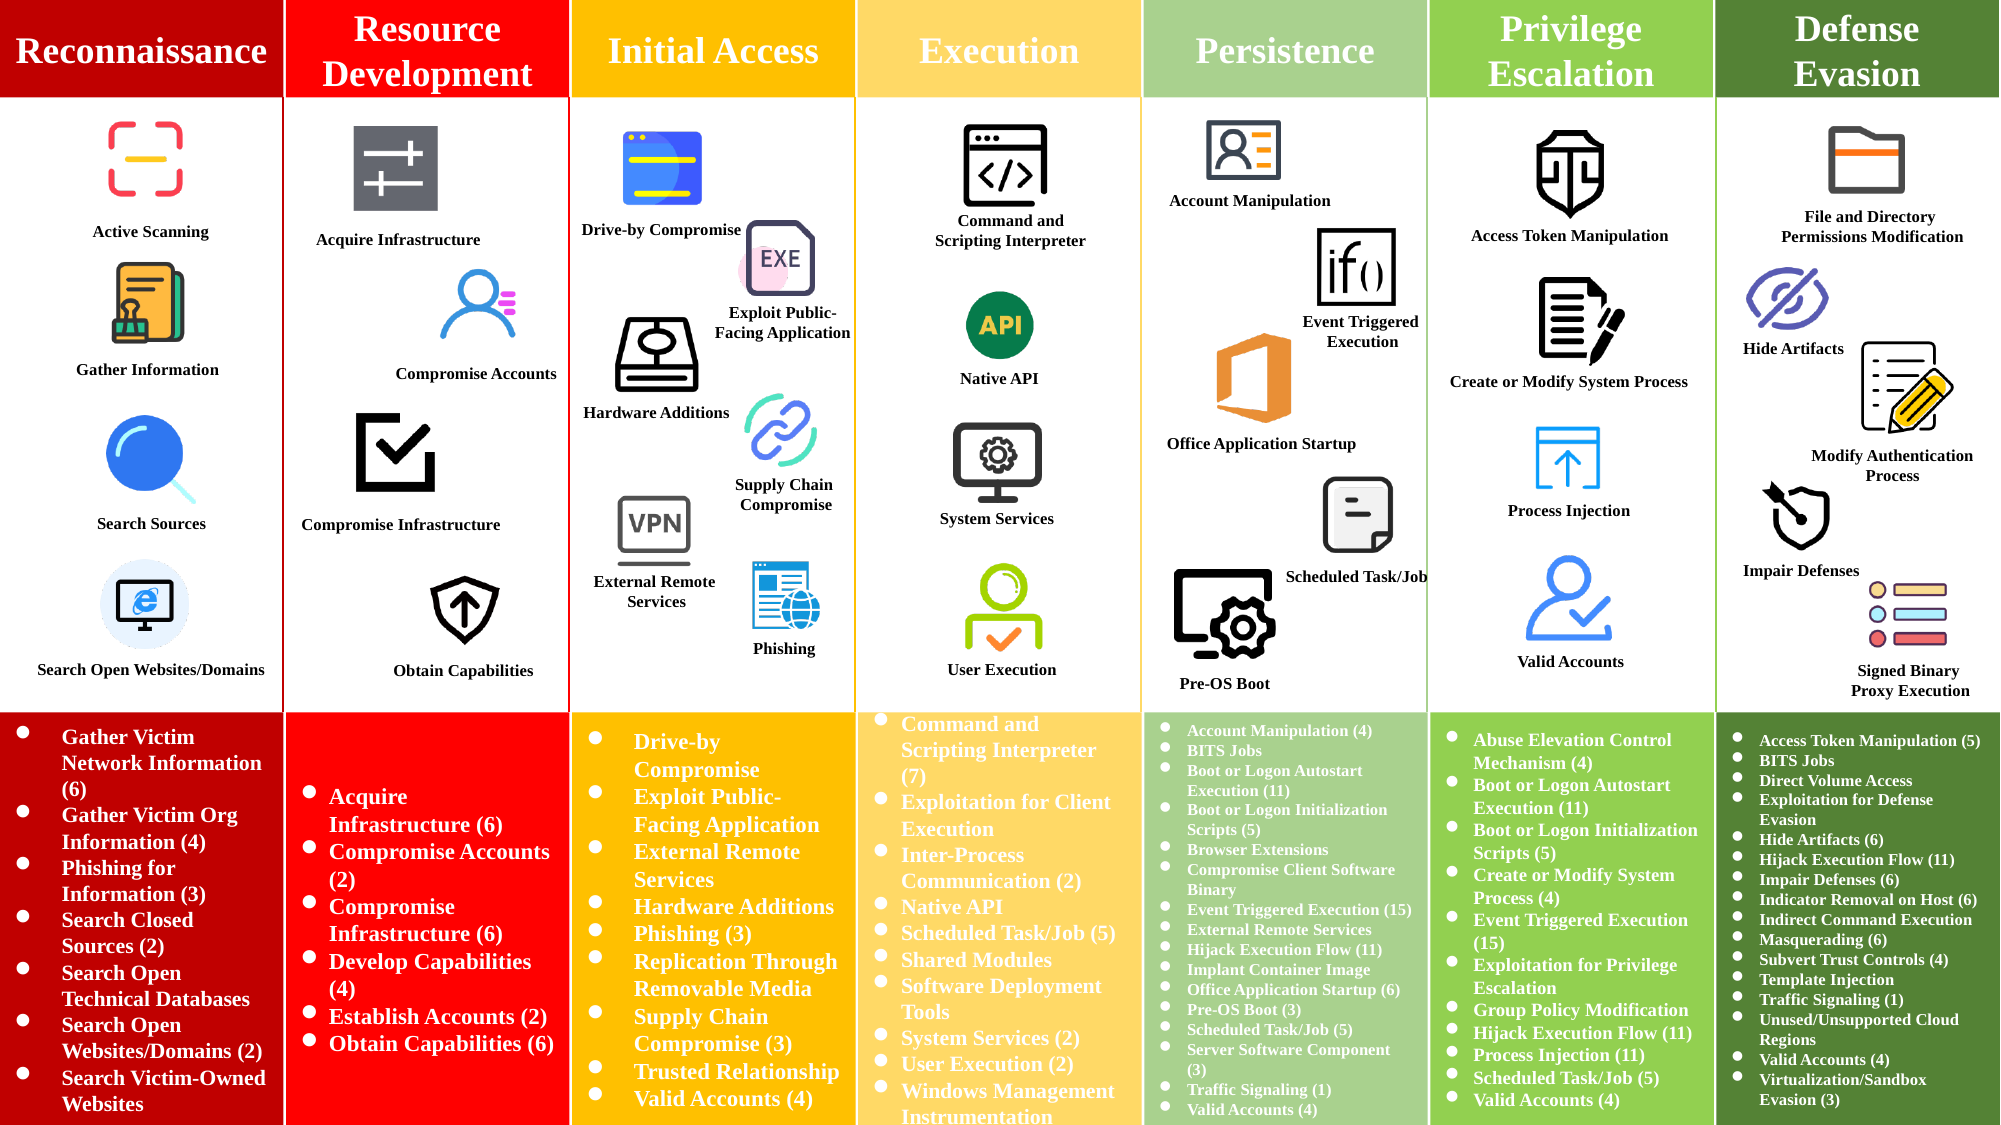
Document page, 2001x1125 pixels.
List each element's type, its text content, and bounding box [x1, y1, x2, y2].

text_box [737, 559, 832, 666]
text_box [1766, 115, 1980, 255]
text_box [925, 418, 1070, 537]
text_box Abuse Elevation Control Mechanism (4) Boot or Logon Autostart Execution (11) Boot or Logon Initialization Scripts (5) Create or Modify System Process (4) Event Triggered Execution (15) Exploitation for Privilege Escalation Group Policy Modification Hijack Execution Flow (11) Process Injection (11) Scheduled Task/Job (5) Valid Accounts (4) [1429, 711, 1715, 1125]
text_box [1164, 569, 1286, 701]
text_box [944, 280, 1055, 396]
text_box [719, 386, 854, 523]
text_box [1435, 277, 1704, 399]
text_box Command and Scripting Interpreter (7) Exploitation for Client Execution Inter-Process Communication (2) Native API Scheduled Task/Job (5) Shared Modules Software Deployment Tools System Services (2) User Execution (2) Windows Management Instrumentation [857, 711, 1143, 1125]
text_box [300, 123, 501, 258]
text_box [567, 311, 746, 430]
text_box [578, 487, 735, 619]
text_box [1153, 105, 1347, 218]
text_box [81, 415, 222, 541]
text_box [932, 562, 1073, 687]
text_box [77, 114, 225, 250]
text_box Persistence [1143, 0, 1428, 98]
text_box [699, 220, 867, 351]
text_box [377, 565, 550, 688]
text_box Initial Access [571, 0, 856, 98]
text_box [1727, 253, 1860, 367]
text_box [917, 122, 1104, 259]
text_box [1151, 333, 1374, 462]
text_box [1492, 398, 1646, 528]
text_box Reconnaissance [0, 0, 284, 98]
text_box Drive-by Compromise Exploit Public-Facing Application External Remote Services Hardware Additions Phishing (3) Replication Through Removable Media Supply Chain Compromise (3) Trusted Relationship Valid Accounts (4) [571, 711, 857, 1125]
text_box Account Manipulation (4) BITS Jobs Boot or Logon Autostart Execution (11) Boot or Logon Initialization Scripts (5) Browser Extensions Compromise Client Software Binary Event Triggered Execution (15) External Remote Services Hijack Execution Flow (11) Implant Container Image Office Application Startup (6) Pre-OS Boot (3) Scheduled Task/Job (5) Server Software Component (3) Traffic Signaling (1) Valid Accounts (4) [1143, 711, 1429, 1125]
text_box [566, 123, 757, 247]
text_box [379, 259, 578, 391]
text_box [21, 559, 282, 687]
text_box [1727, 472, 1876, 588]
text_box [1454, 130, 1686, 253]
text_box Defense Evasion [1714, 0, 2000, 98]
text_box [60, 256, 235, 387]
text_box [286, 407, 521, 542]
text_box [1835, 569, 1986, 708]
text_box Access Token Manipulation (5) BITS Jobs Direct Volume Access Exploitation for Defense Evasion Hide Artifacts (6) Hijack Execution Flow (11) Impair Defenses (6) Indicator Removal on Host (6) Indirect Command Execution Masquerading (6) Subvert Trust Controls (4) Template Injection Traffic Signaling (1) Unused/Unsupported Cloud Regions Valid Accounts (4) Virtualization/Sandbox Evasion (3) [1715, 711, 2000, 1125]
text_box Execution [857, 0, 1142, 98]
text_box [1286, 222, 1435, 359]
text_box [1795, 325, 1990, 493]
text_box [1269, 470, 1445, 595]
text_box Gather Victim Network Information (6) Gather Victim Org Information (4) Phishing for Information (3) Search Closed Sources (2) Search Open Technical Databases Search Open Websites/Domains (2) Search Victim-Owned Websites [0, 711, 284, 1125]
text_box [1500, 551, 1642, 680]
text_box Acquire Infrastructure (6) Compromise Accounts (2) Compromise Infrastructure (6) Develop Capabilities (4) Establish Accounts (2) Obtain Capabilities (6) [285, 711, 570, 1125]
text_box Resource Development [285, 0, 570, 98]
text_box Privilege Escalation [1429, 0, 1714, 98]
